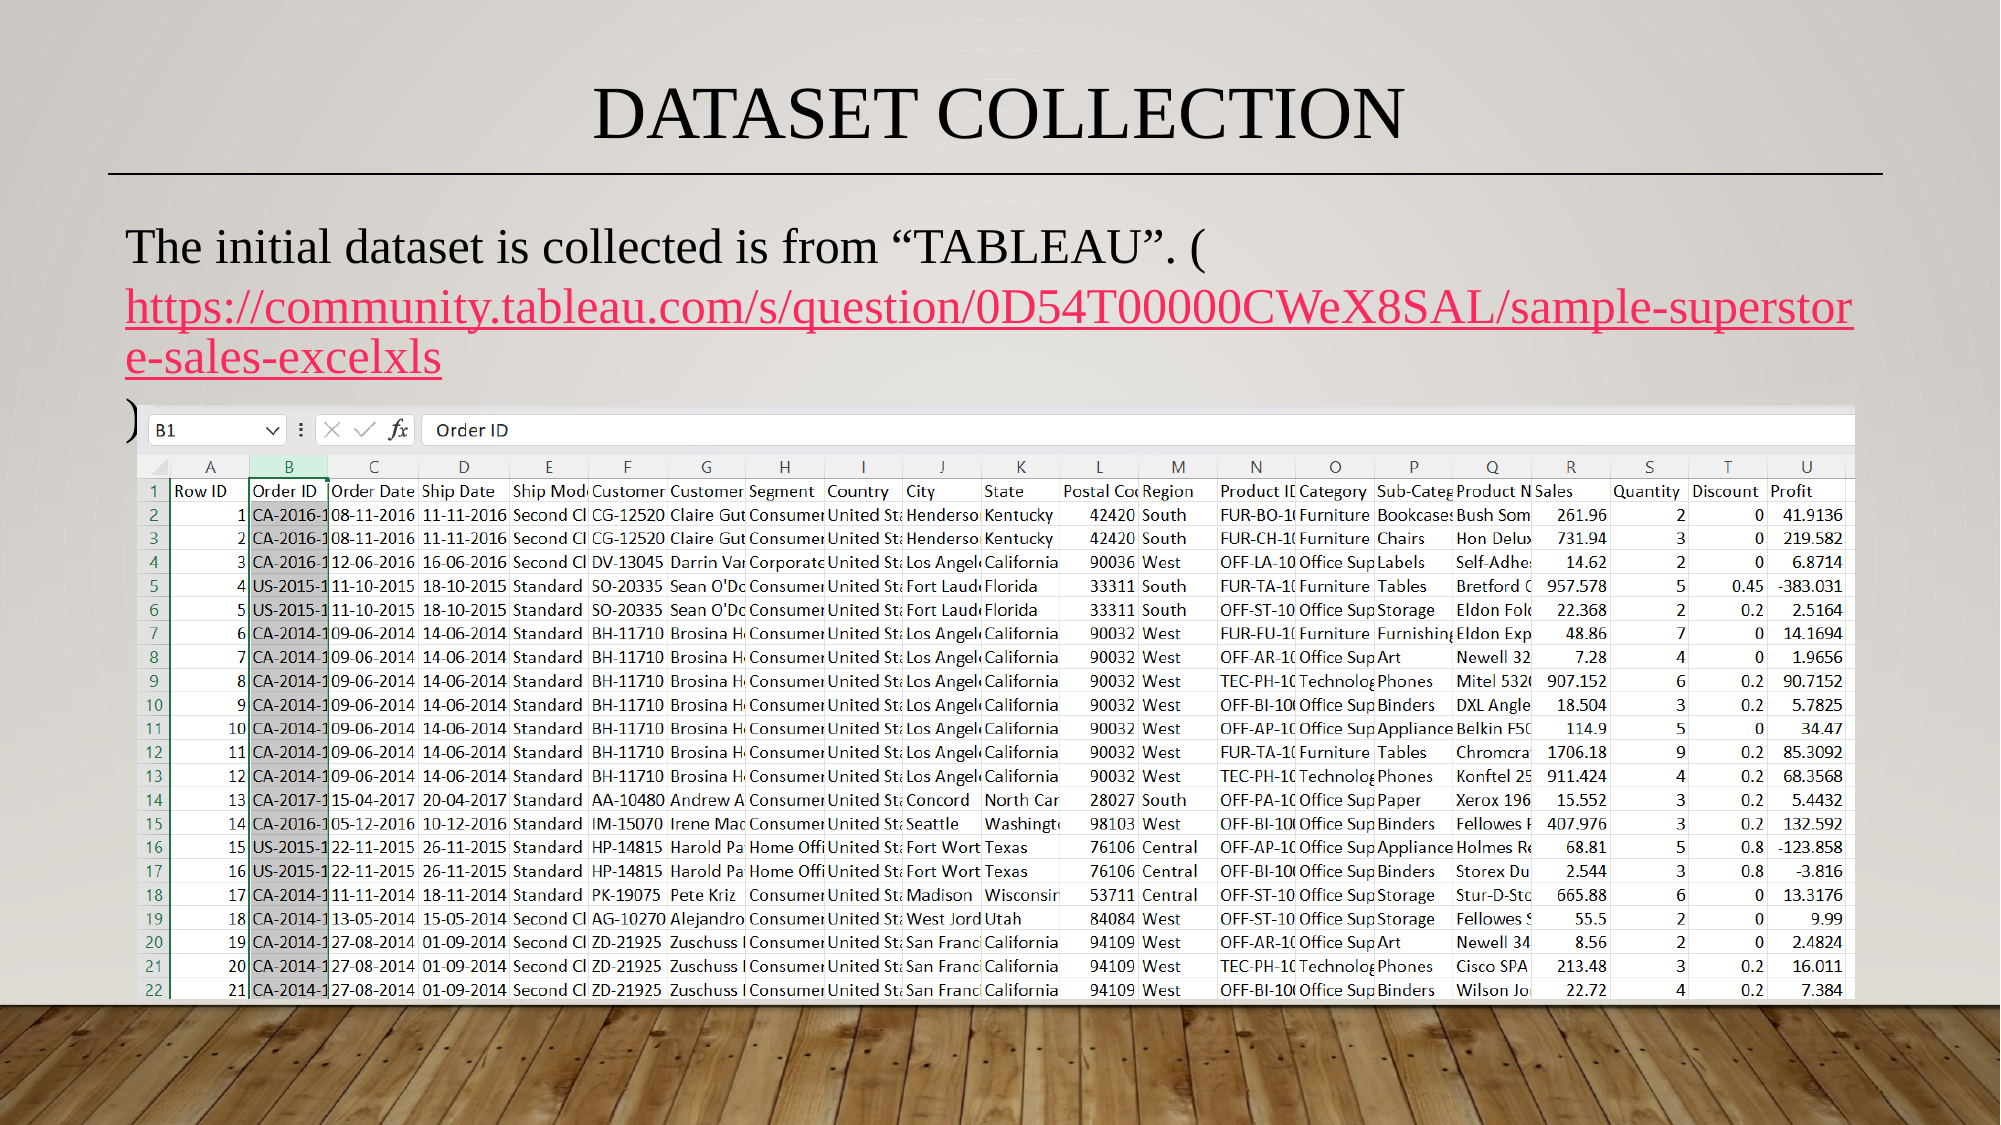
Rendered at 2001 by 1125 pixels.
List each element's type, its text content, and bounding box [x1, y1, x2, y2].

text_box DATASET COLLECTION The initial dataset is collected is from “TABLEAU”. (https://community.tableau.com/s/question/0D54T00000CWeX8SAL/sample-superstore-sales-excelxls) [110, 56, 1890, 522]
picture [136, 404, 1855, 1000]
picture [0, 1005, 2000, 1125]
